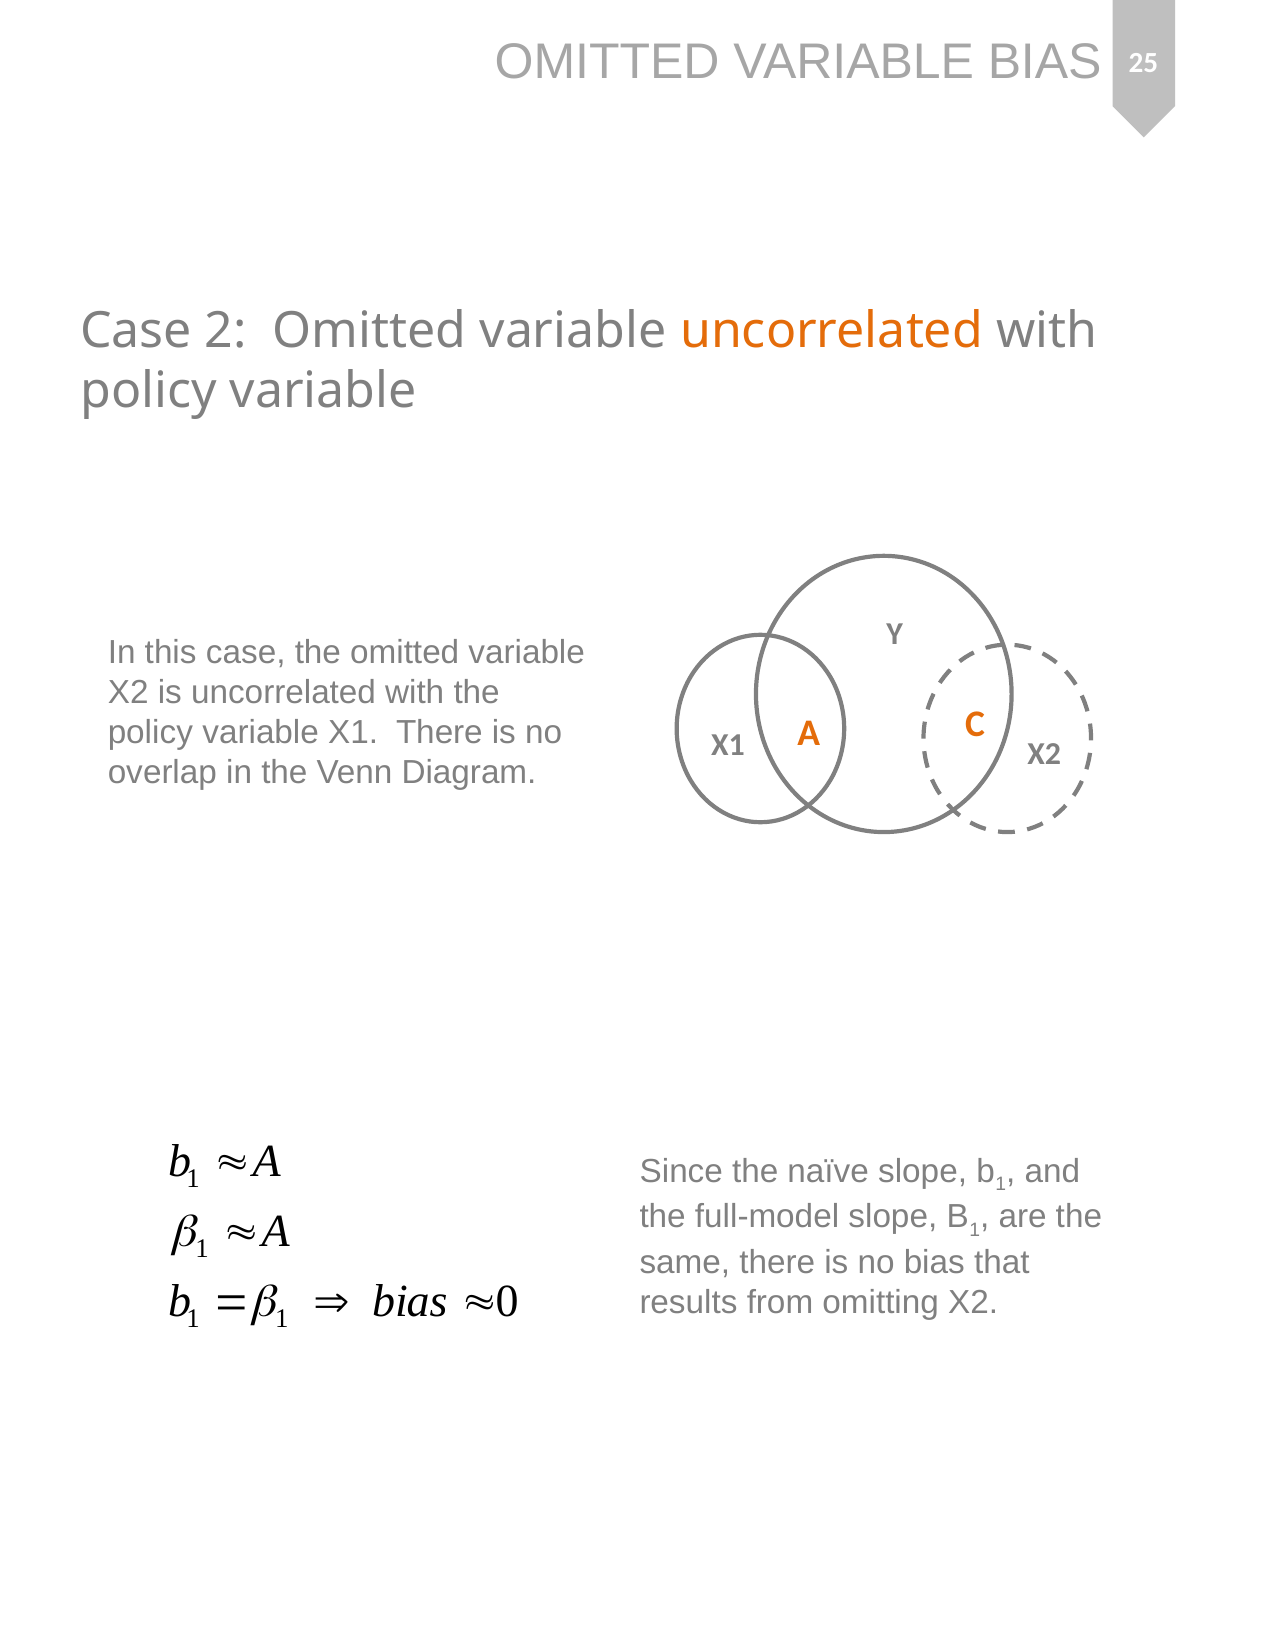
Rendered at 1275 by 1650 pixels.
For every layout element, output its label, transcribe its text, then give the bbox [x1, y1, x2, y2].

title Case 2: Omitted variable uncorrelated with policy variable [65, 247, 1217, 425]
text_box Since the naïve slope, b1, and the full-model slope, B1, are the same, there is no bias that results from omitting X2. [623, 1078, 1120, 1391]
slide_number 25 [1093, 17, 1194, 105]
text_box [162, 1130, 528, 1339]
text_box In this case, the omitted variable X2 is uncorrelated with the policy variable X1. There is no overlap in the Venn Diagram. [91, 554, 612, 866]
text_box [676, 555, 1092, 833]
